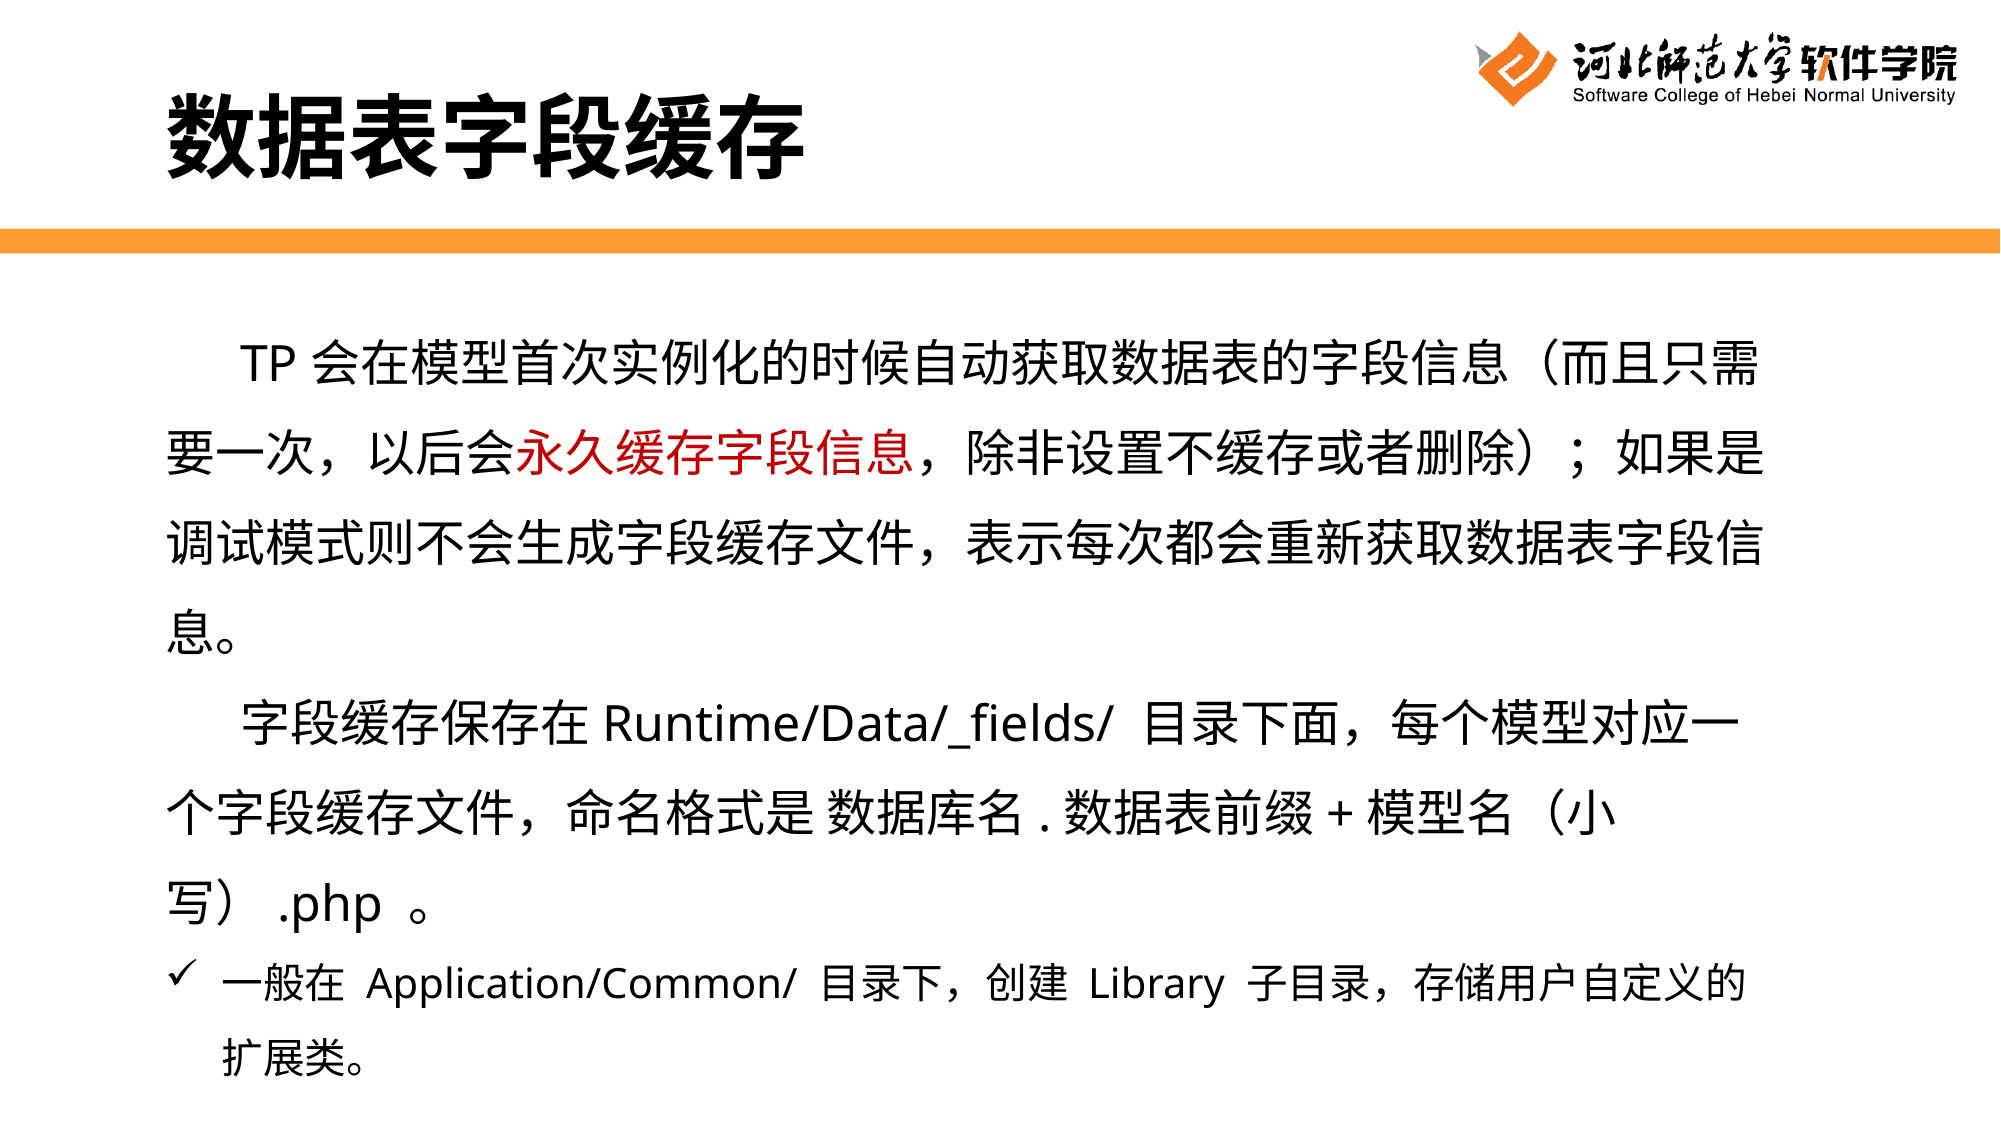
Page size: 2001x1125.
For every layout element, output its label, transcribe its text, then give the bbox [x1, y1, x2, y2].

list 数据表字段缓存 [150, 84, 1387, 198]
picture [1475, 31, 1957, 107]
text_box TP会在模型首次实例化的时候自动获取数据表的字段信息（而且只需要一次，以后会永久缓存字段信息，除非设置不缓存或者删除）；如果是调试模式则不会生成字段缓存文件，表示每次都会重新获取数据表字段信息。 字段缓存保存在Runtime/Data/_fields/ 目录下面，每个模型对应一个字段缓存文件，命名格式是 数据库名.数据表前缀+模型名（小写）.php 。 一般在 Application/Common/ 目录下，创建 Library 子目录，存储用户自定义的扩展类。 [150, 294, 1803, 1090]
